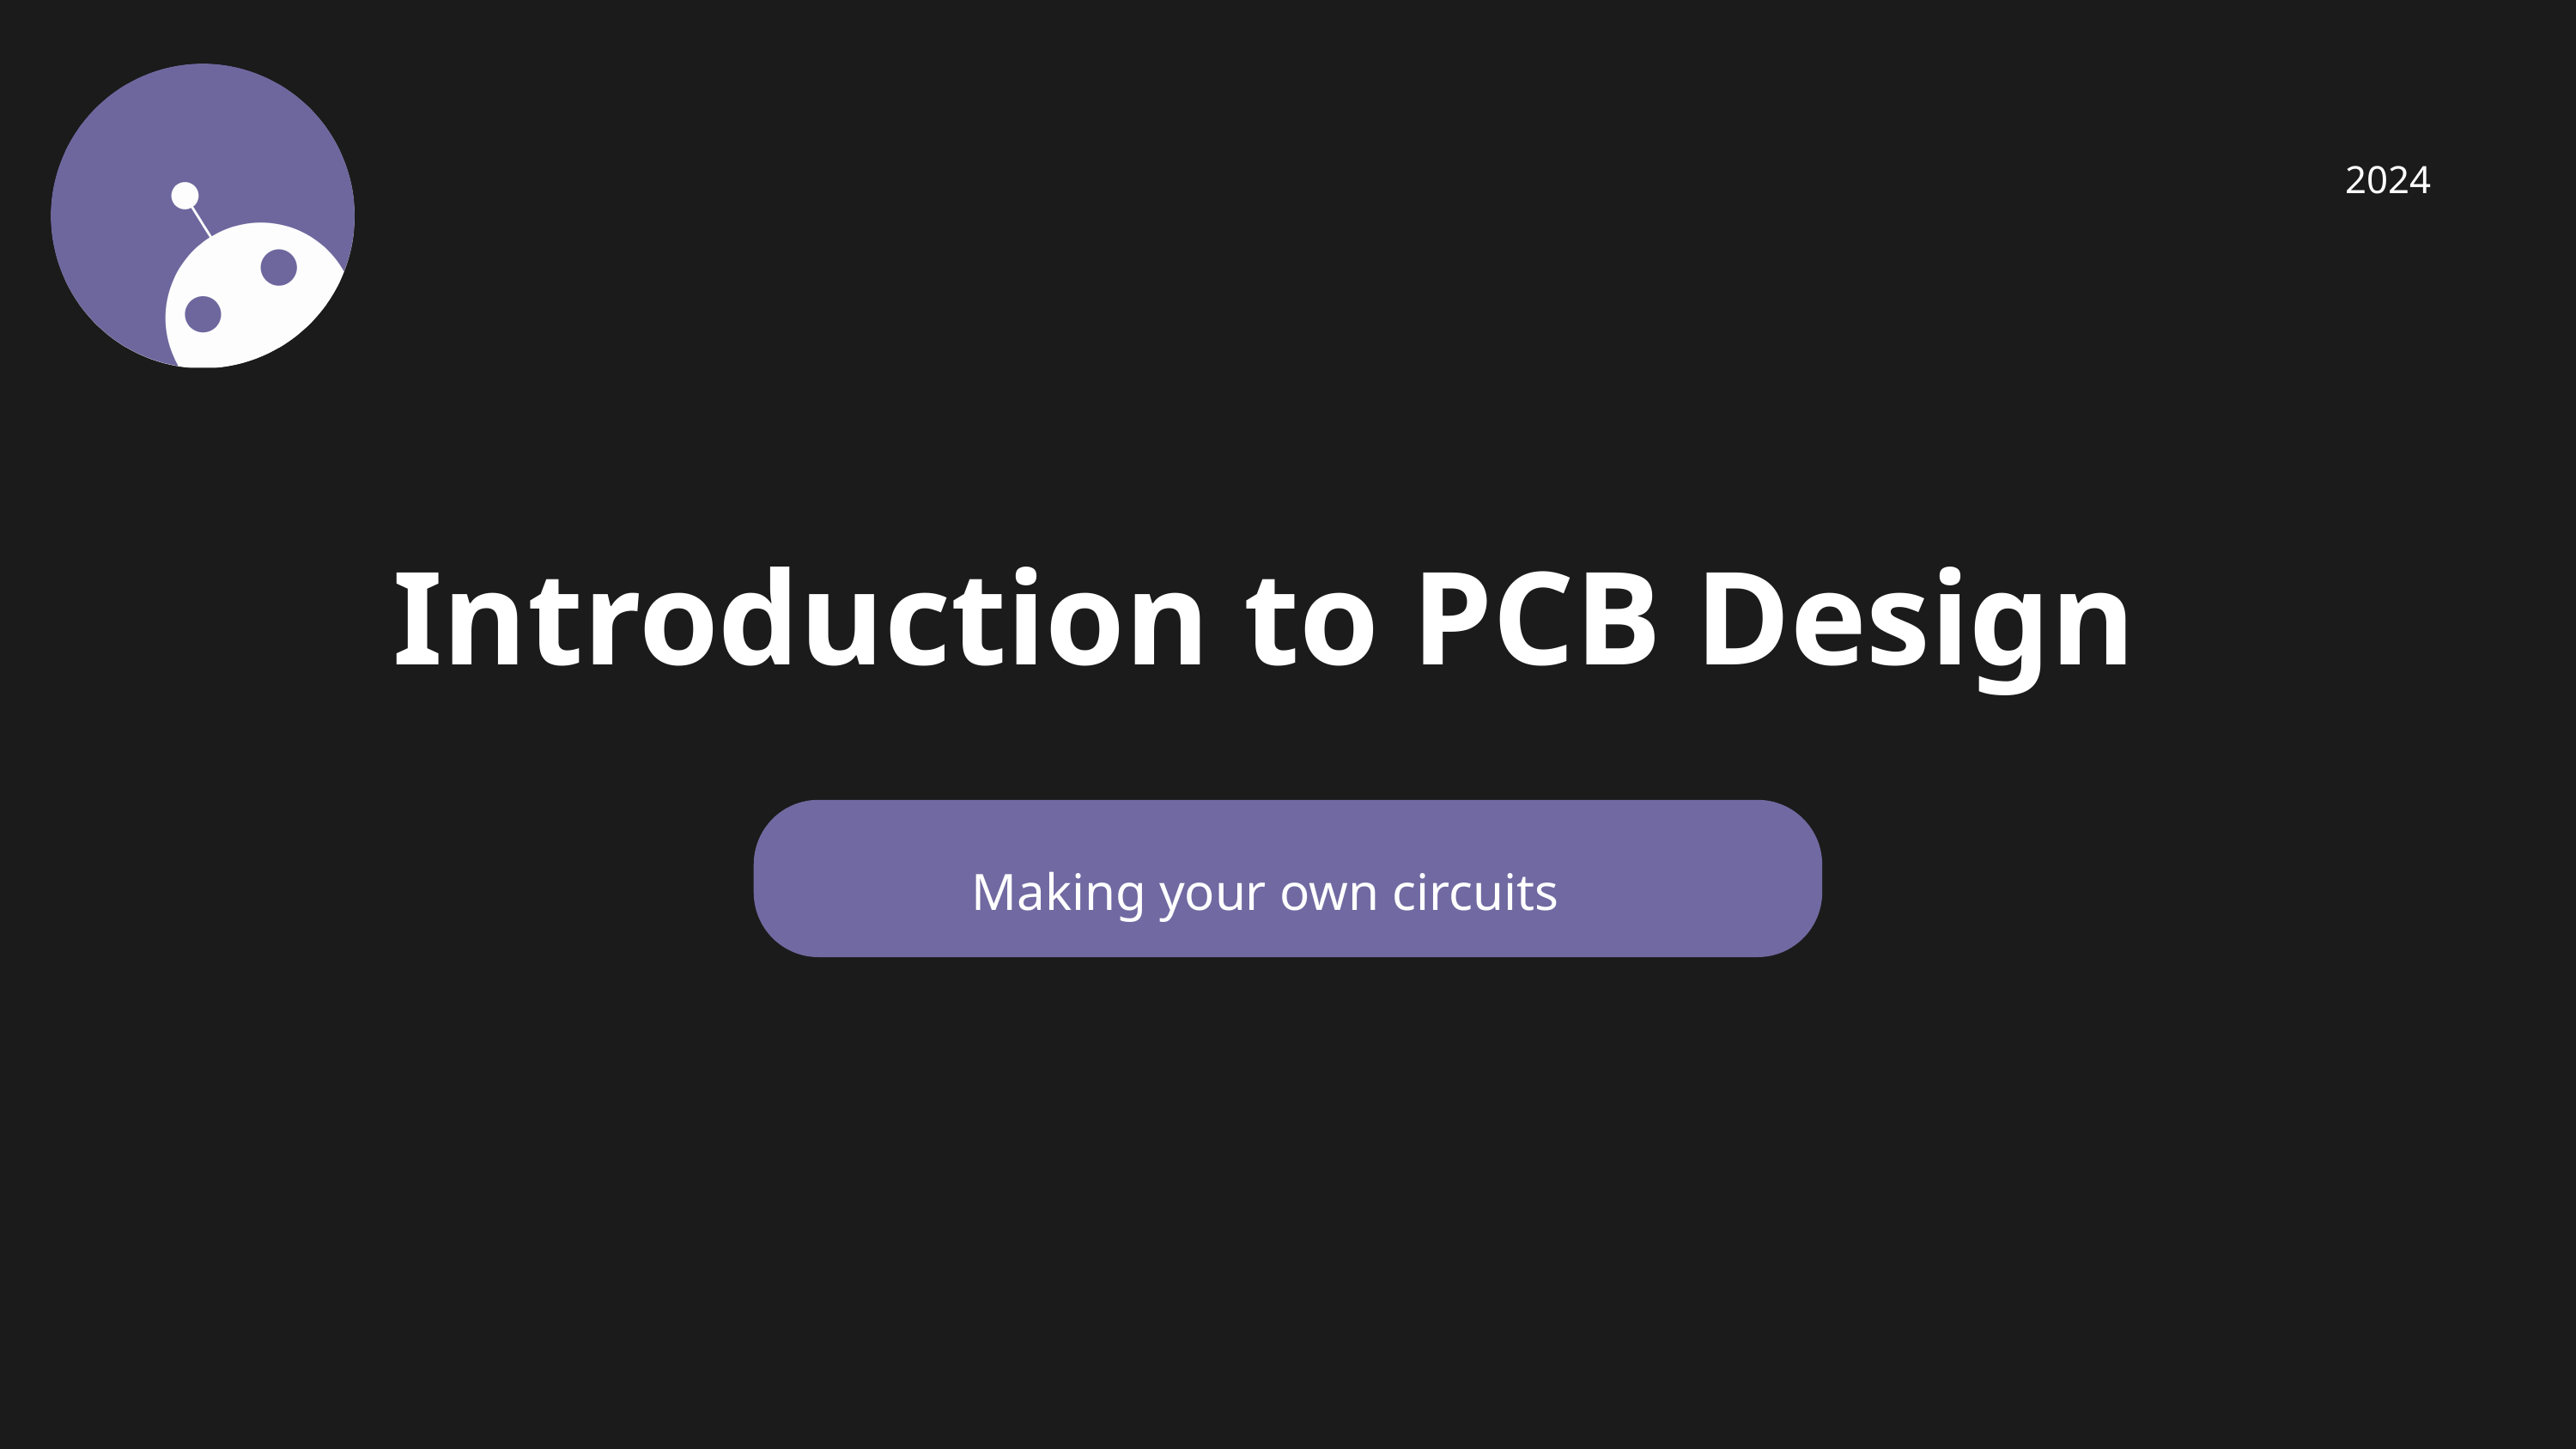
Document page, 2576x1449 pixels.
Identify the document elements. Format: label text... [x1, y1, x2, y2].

text_box Introduction to PCB Design [199, 512, 2363, 691]
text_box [740, 585, 1823, 1172]
text_box 2024 [1685, 137, 2432, 202]
picture [50, 64, 355, 368]
